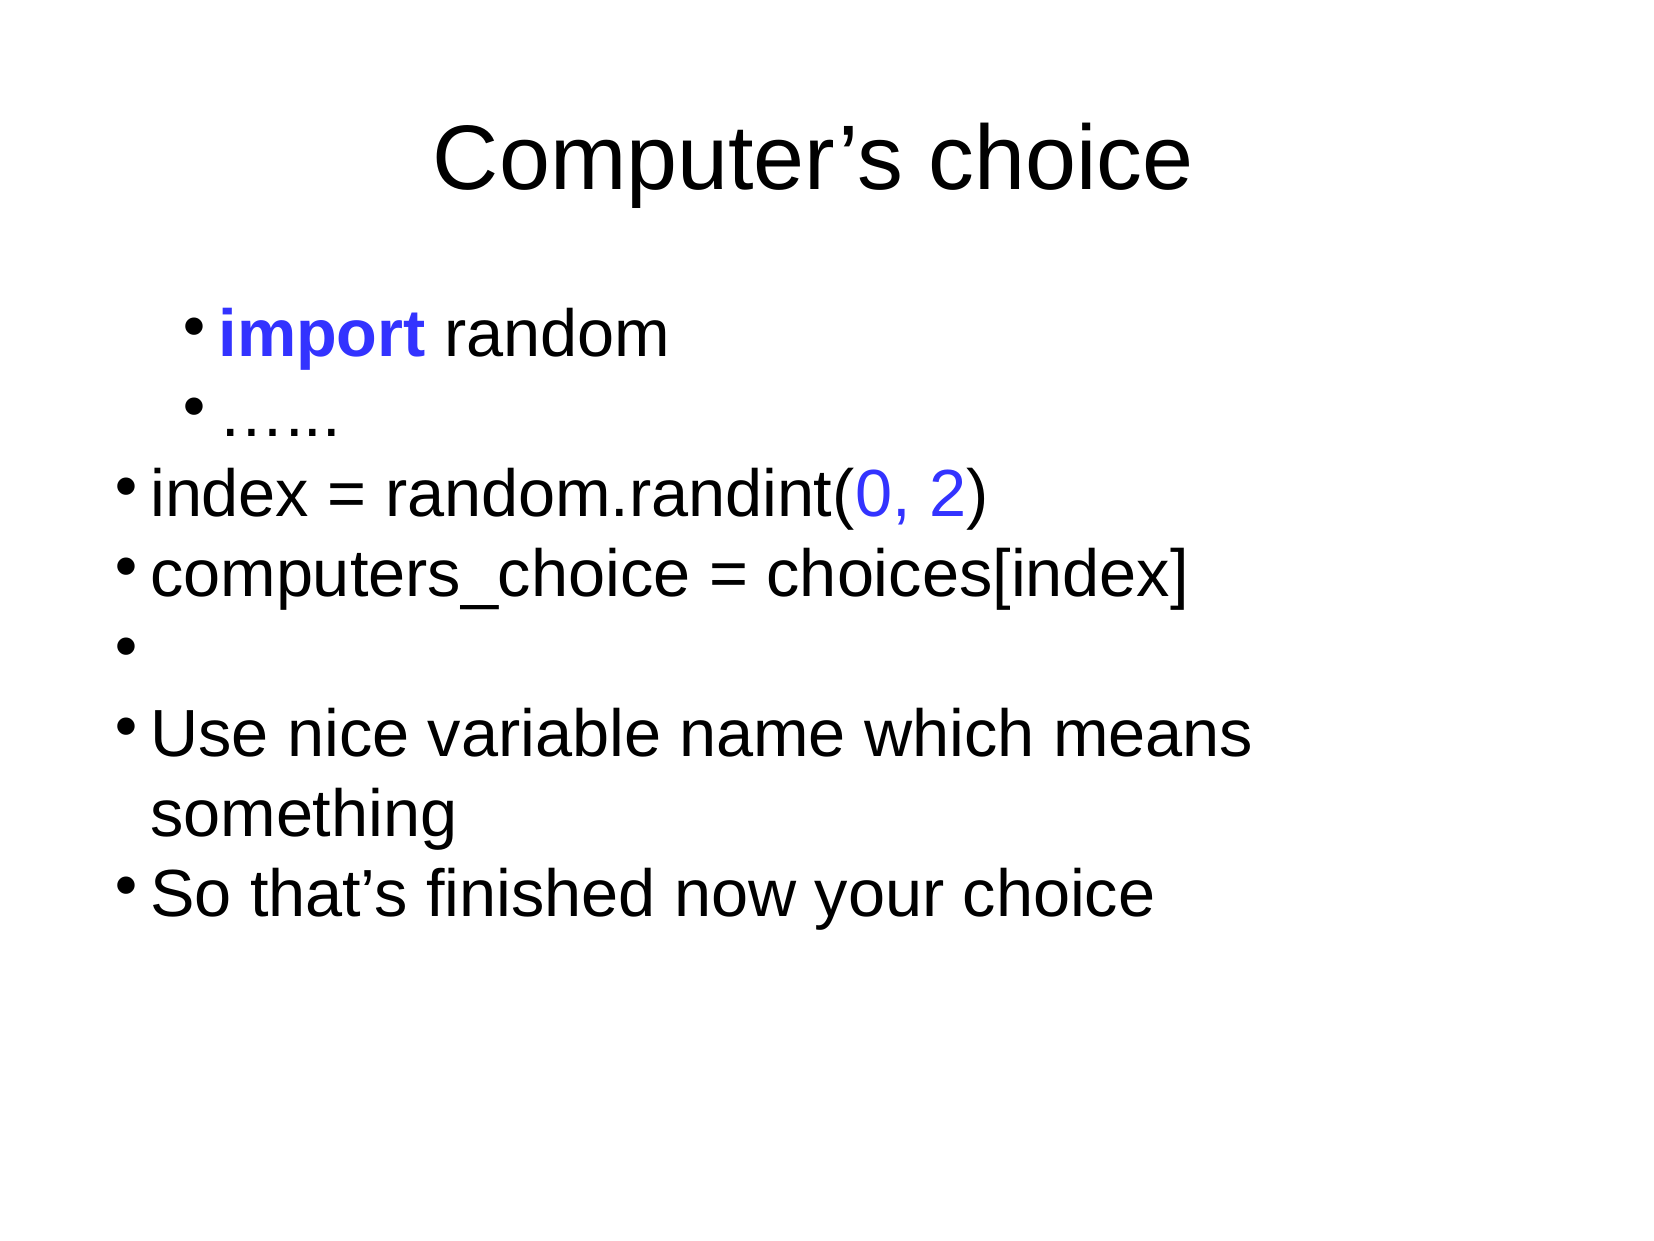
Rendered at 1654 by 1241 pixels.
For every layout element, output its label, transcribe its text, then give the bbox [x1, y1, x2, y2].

text_box Computer’s choice [82, 49, 1571, 257]
text_box import random …... index = random.randint(0, 2) computers_choice = choices[index] Use nice variable name which means something So that’s finished now your choice [76, 290, 1565, 1010]
